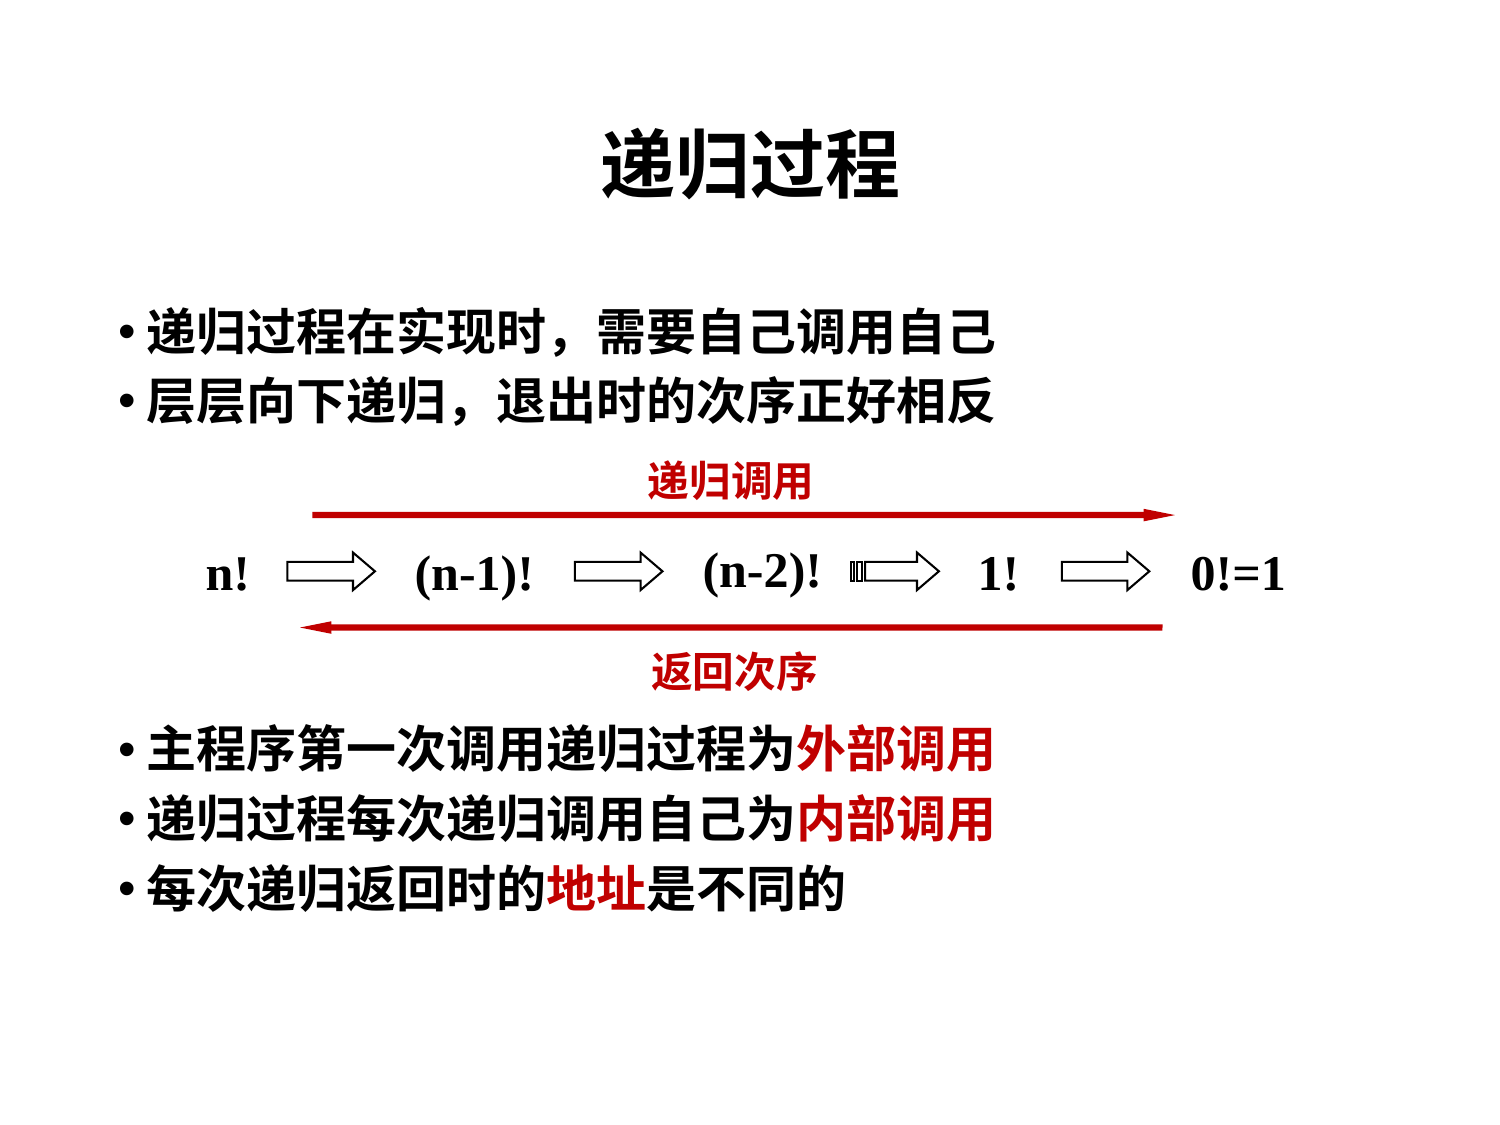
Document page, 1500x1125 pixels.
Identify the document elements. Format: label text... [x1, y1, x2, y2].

list 递归过程在实现时，需要自己调用自己 层层向下递归，退出时的次序正好相反 主程序第一次调用递归过程为外部调用 递归过程每次递归调用自己为内部调用 每次递归返回时的地址是不同的 [103, 299, 1397, 1014]
text_box [1061, 552, 1150, 591]
text_box (n-2)! [687, 530, 838, 605]
title 递归过程 [103, 59, 1397, 278]
text_box [851, 561, 855, 581]
text_box [300, 623, 1163, 632]
text_box [287, 552, 375, 591]
text_box [312, 510, 1175, 520]
text_box n! [190, 533, 266, 609]
text_box [865, 552, 939, 591]
text_box [856, 561, 863, 581]
text_box 1! [963, 533, 1035, 608]
text_box 递归调用 [632, 447, 830, 513]
text_box 0!=1 [1175, 533, 1301, 608]
text_box 返回次序 [636, 638, 834, 704]
text_box [574, 552, 663, 591]
text_box (n-1)! [399, 533, 550, 608]
